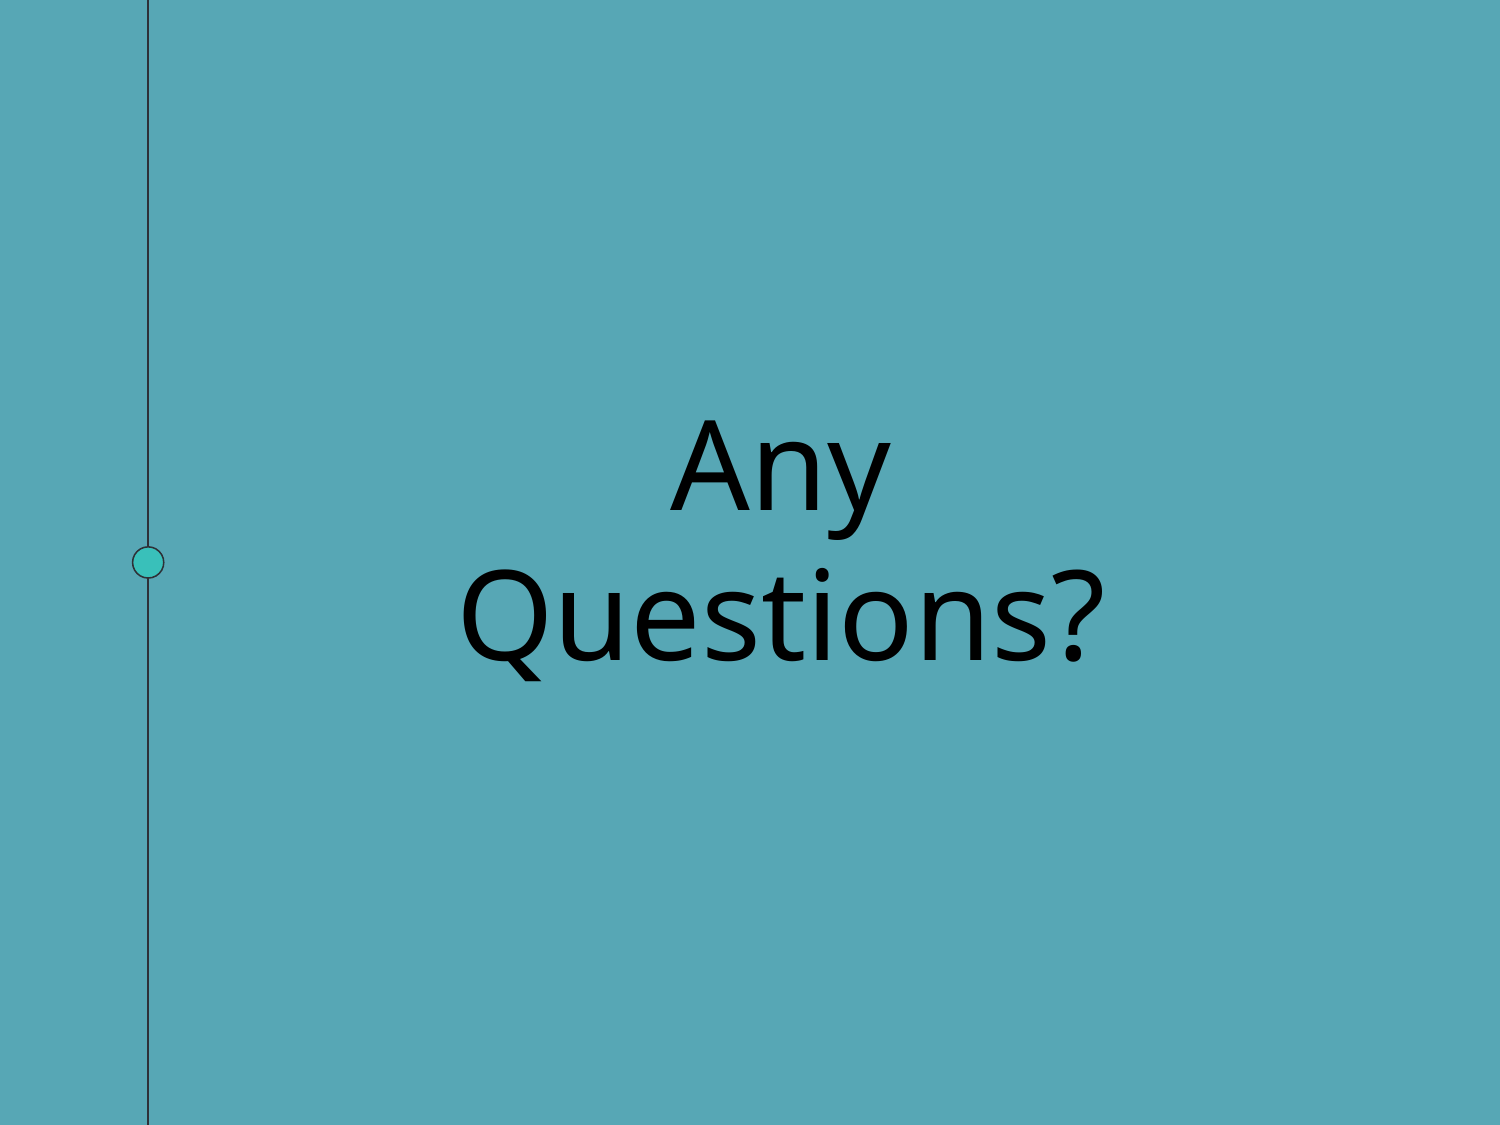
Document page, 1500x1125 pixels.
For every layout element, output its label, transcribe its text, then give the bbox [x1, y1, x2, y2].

text_box Any Questions? [403, 235, 1159, 836]
